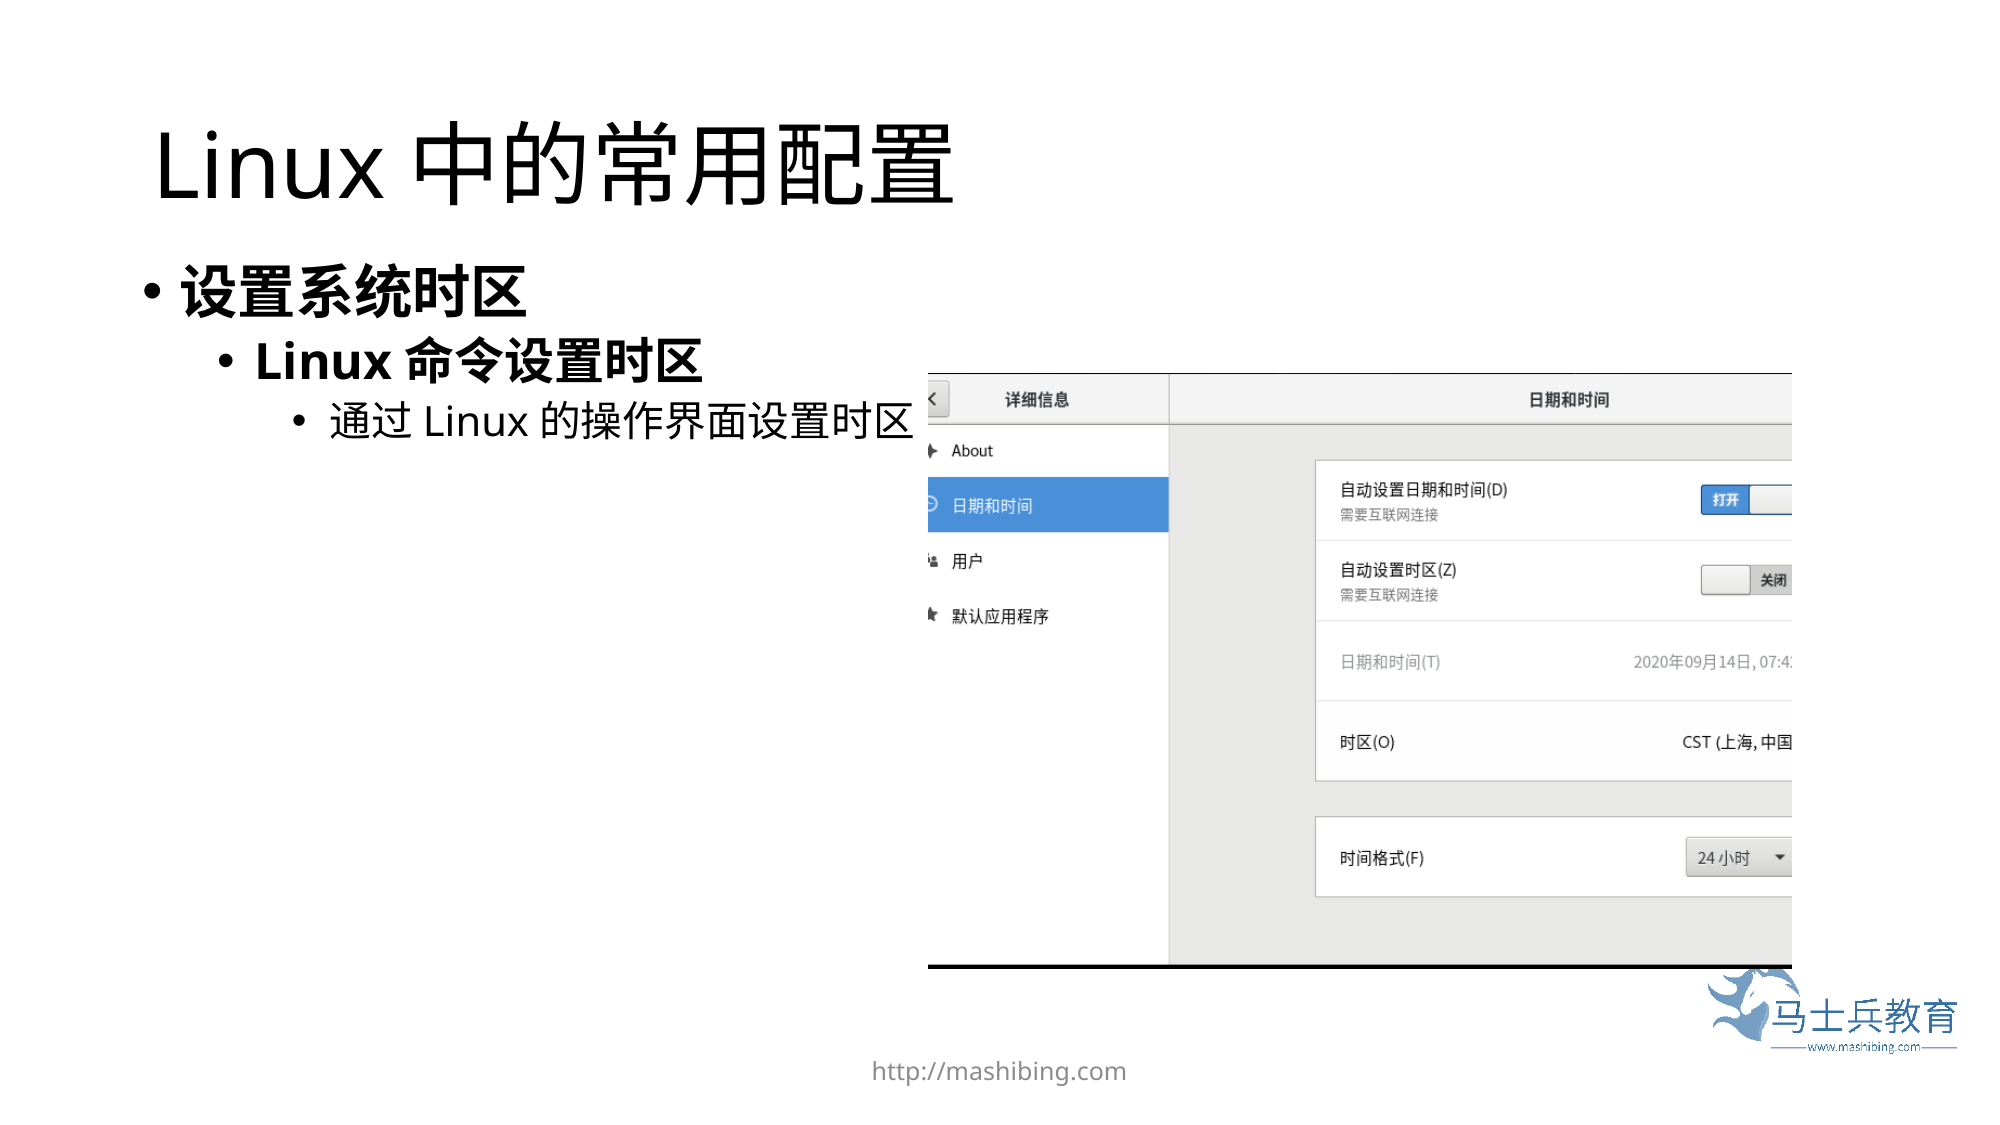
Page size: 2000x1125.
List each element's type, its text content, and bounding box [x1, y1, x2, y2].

footer http://mashibing.com [662, 1042, 1338, 1103]
title Linux中的常用配置 [137, 59, 1862, 255]
picture [928, 373, 1981, 1106]
list 设置系统时区 Linux命令设置时区 通过Linux的操作界面设置时区 [127, 255, 1970, 970]
